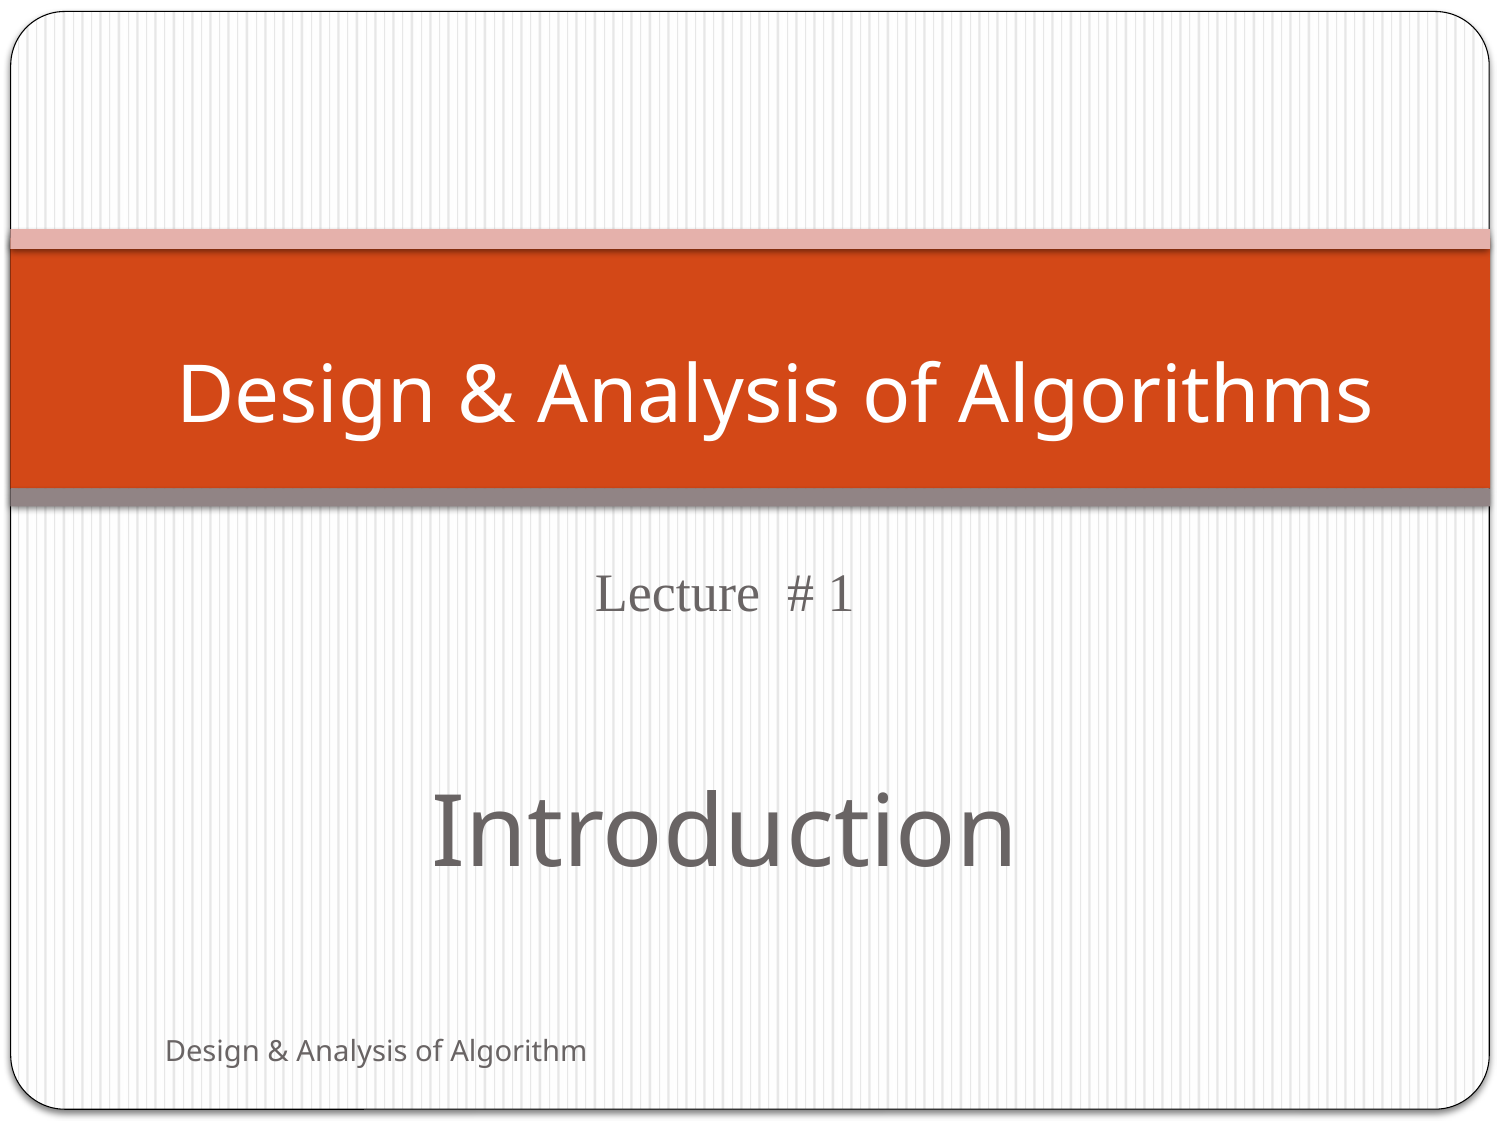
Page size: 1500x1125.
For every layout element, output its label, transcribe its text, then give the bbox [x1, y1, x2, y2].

subtitle Lecture # 1 Introduction [200, 563, 1250, 963]
title Design & Analysis of Algorithms [137, 321, 1413, 563]
footer Design & Analysis of Algorithm [150, 1012, 1088, 1088]
